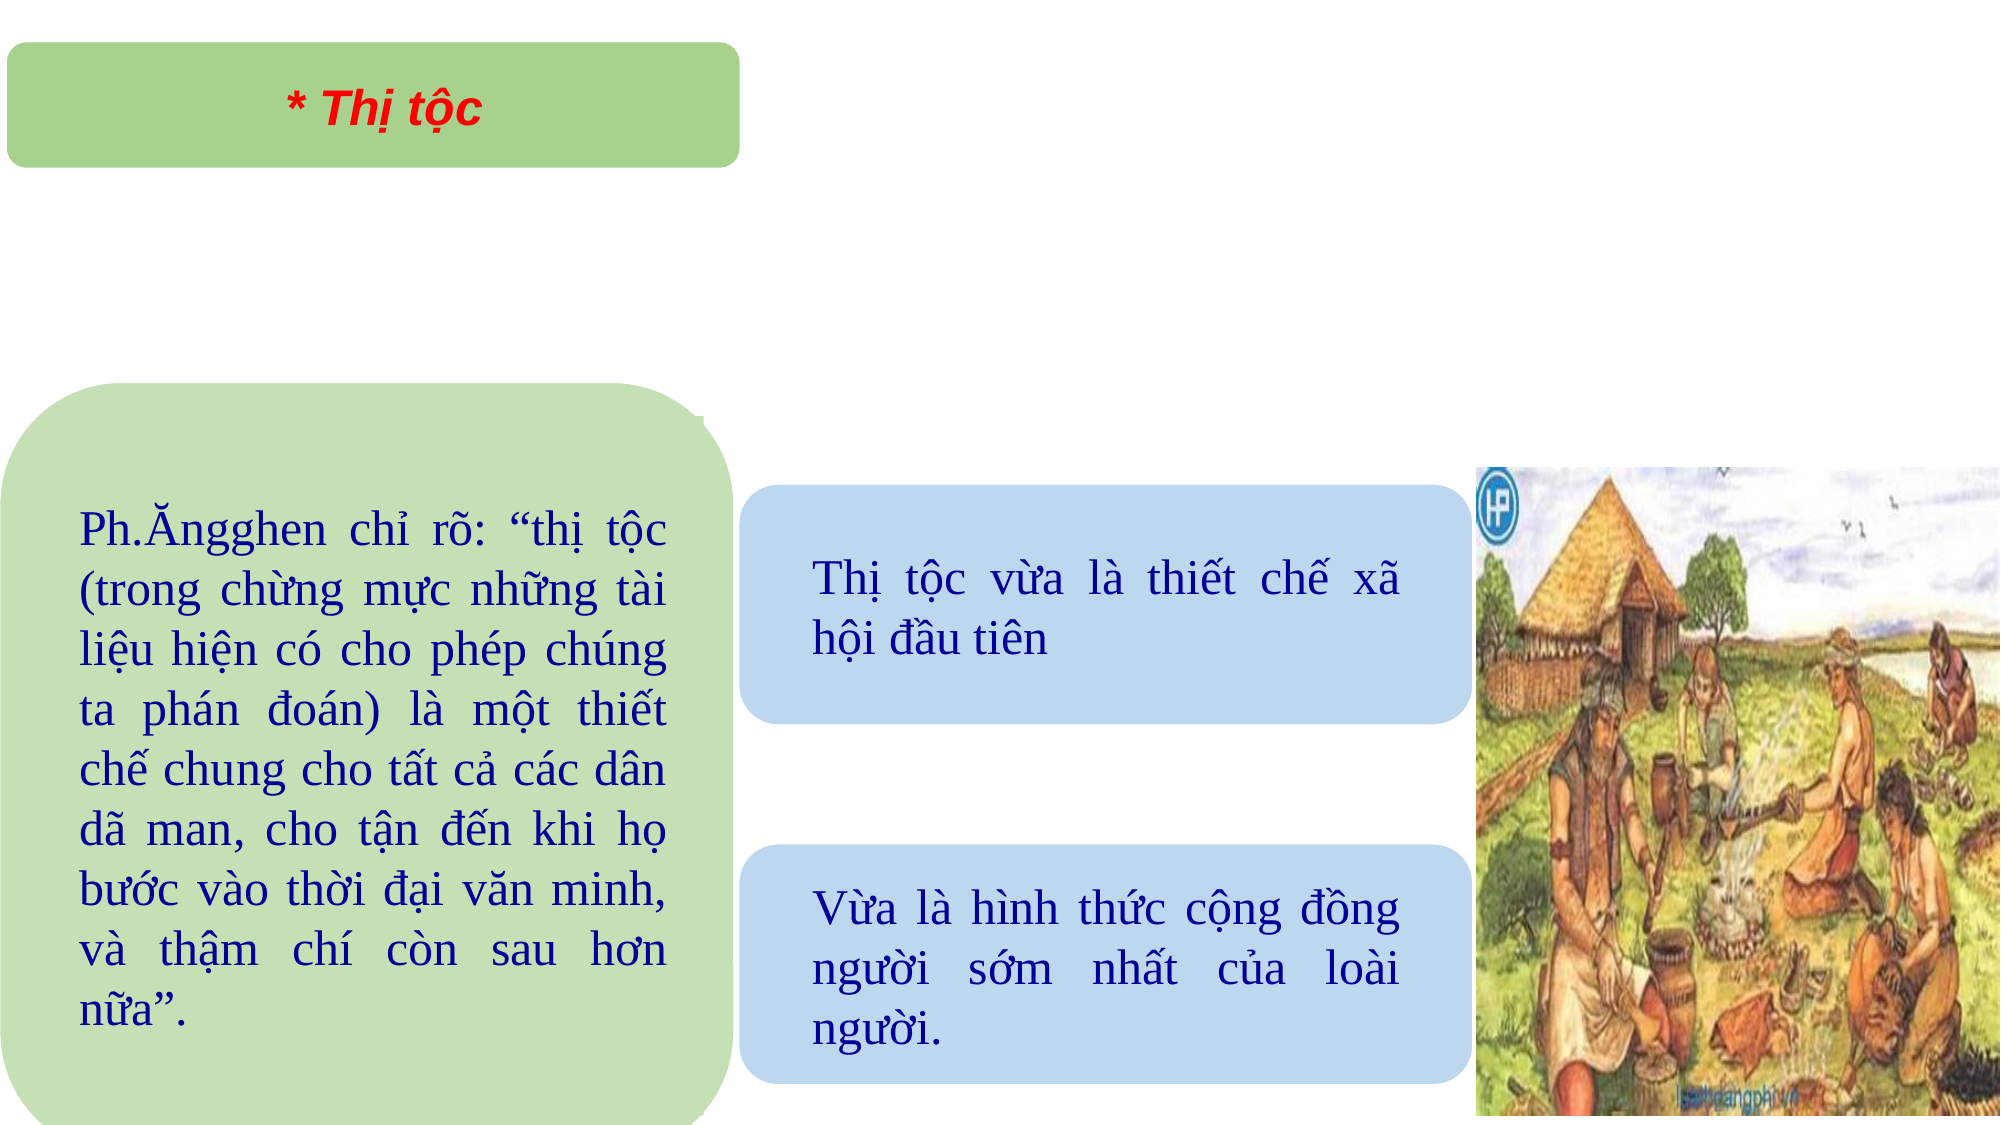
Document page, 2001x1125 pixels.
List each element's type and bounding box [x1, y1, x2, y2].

text_box [737, 482, 1470, 1087]
text_box [0, 380, 736, 1125]
picture [1476, 467, 2000, 1116]
text_box [4, 39, 742, 171]
